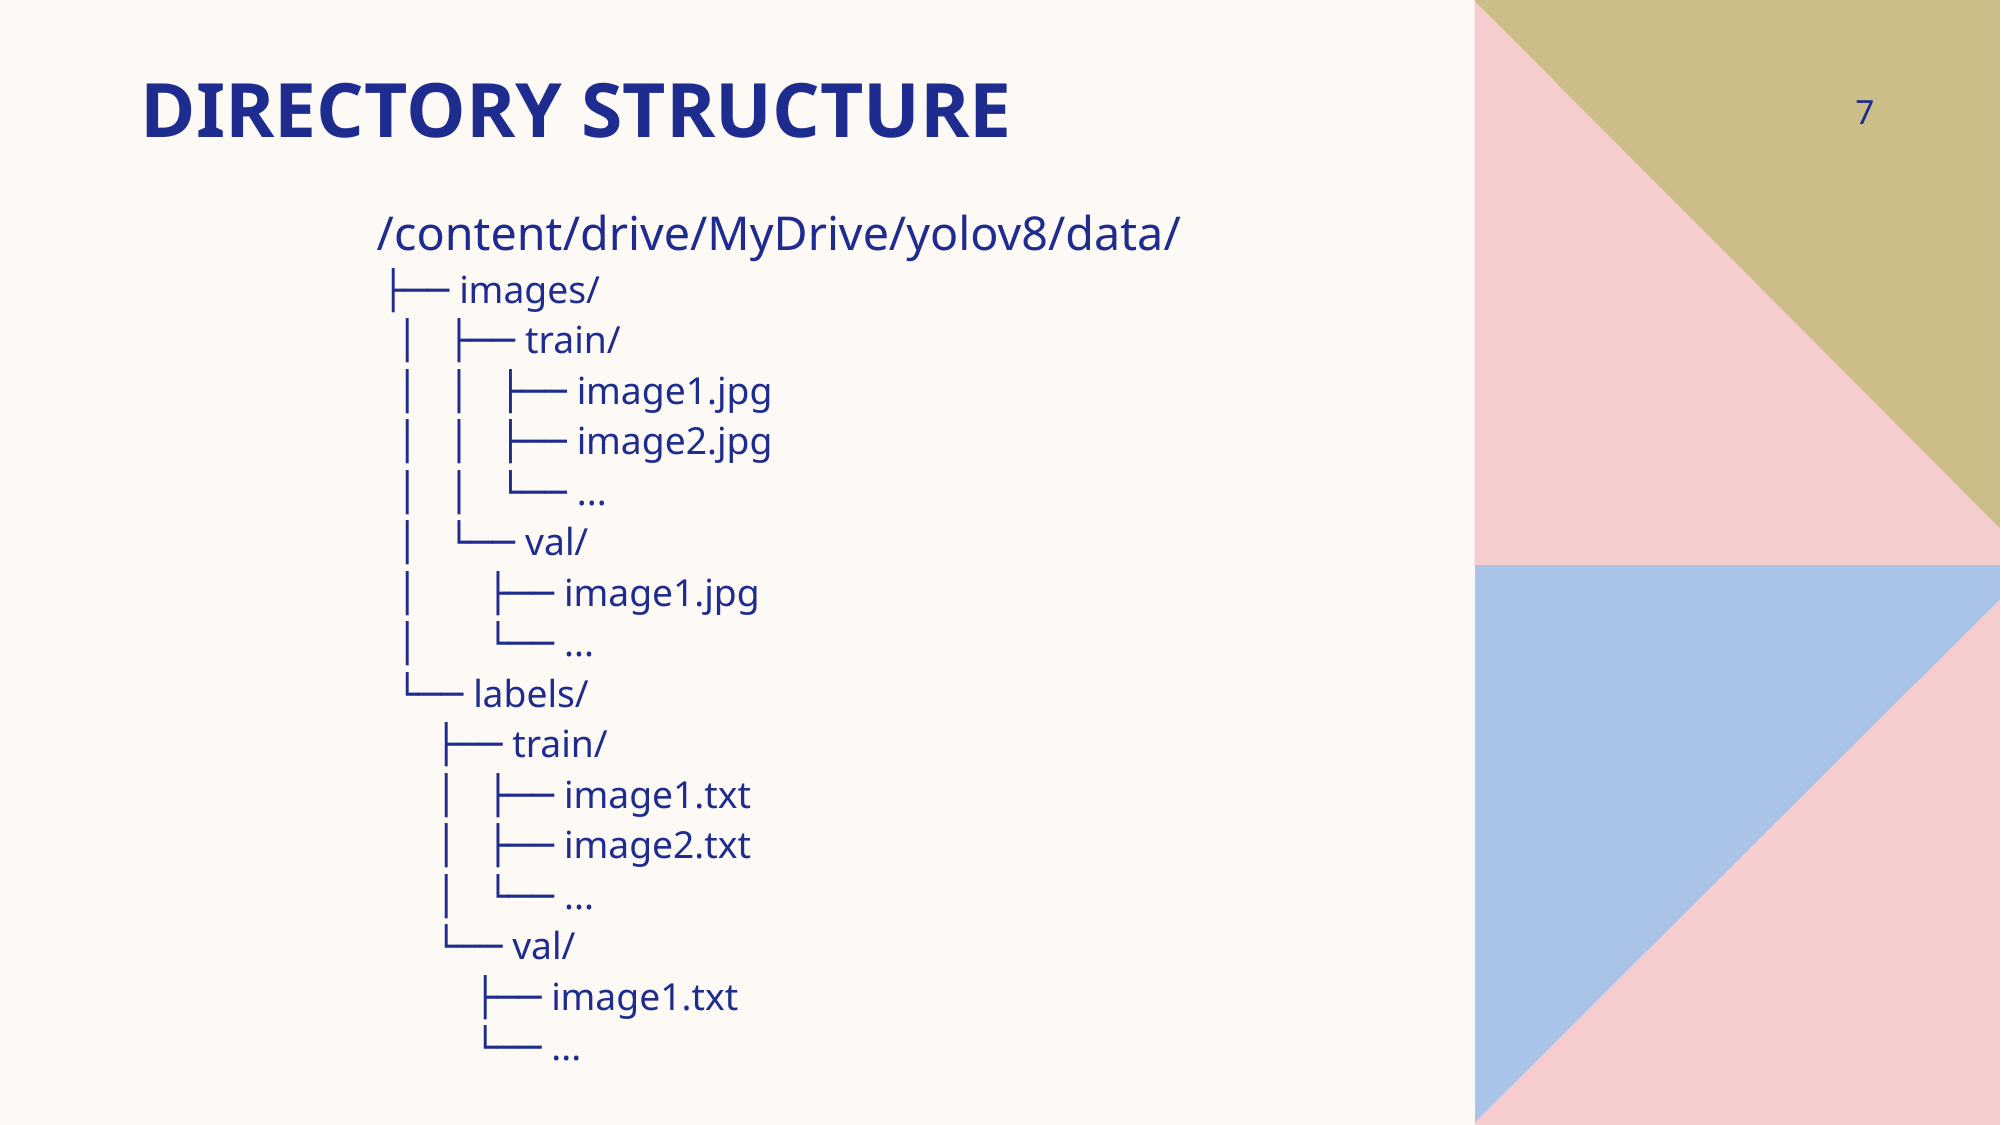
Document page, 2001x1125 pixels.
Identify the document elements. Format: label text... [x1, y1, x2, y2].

list /content/drive/MyDrive/yolov8/data/ ├── images/ │ ├── train/ │ │ ├── image1.jpg │ │ ├── image2.jpg │ │ └── ... │ └── val/ │ ├── image1.jpg │ └── ... └── labels/ ├── train/ │ ├── image1.txt │ ├── image2.txt │ └── ... └── val/ ├── image1.txt └── ... [361, 204, 1324, 1090]
slide_number 7 [1712, 75, 1875, 153]
title DIRECTORY STRUCTURE [125, 35, 1429, 153]
